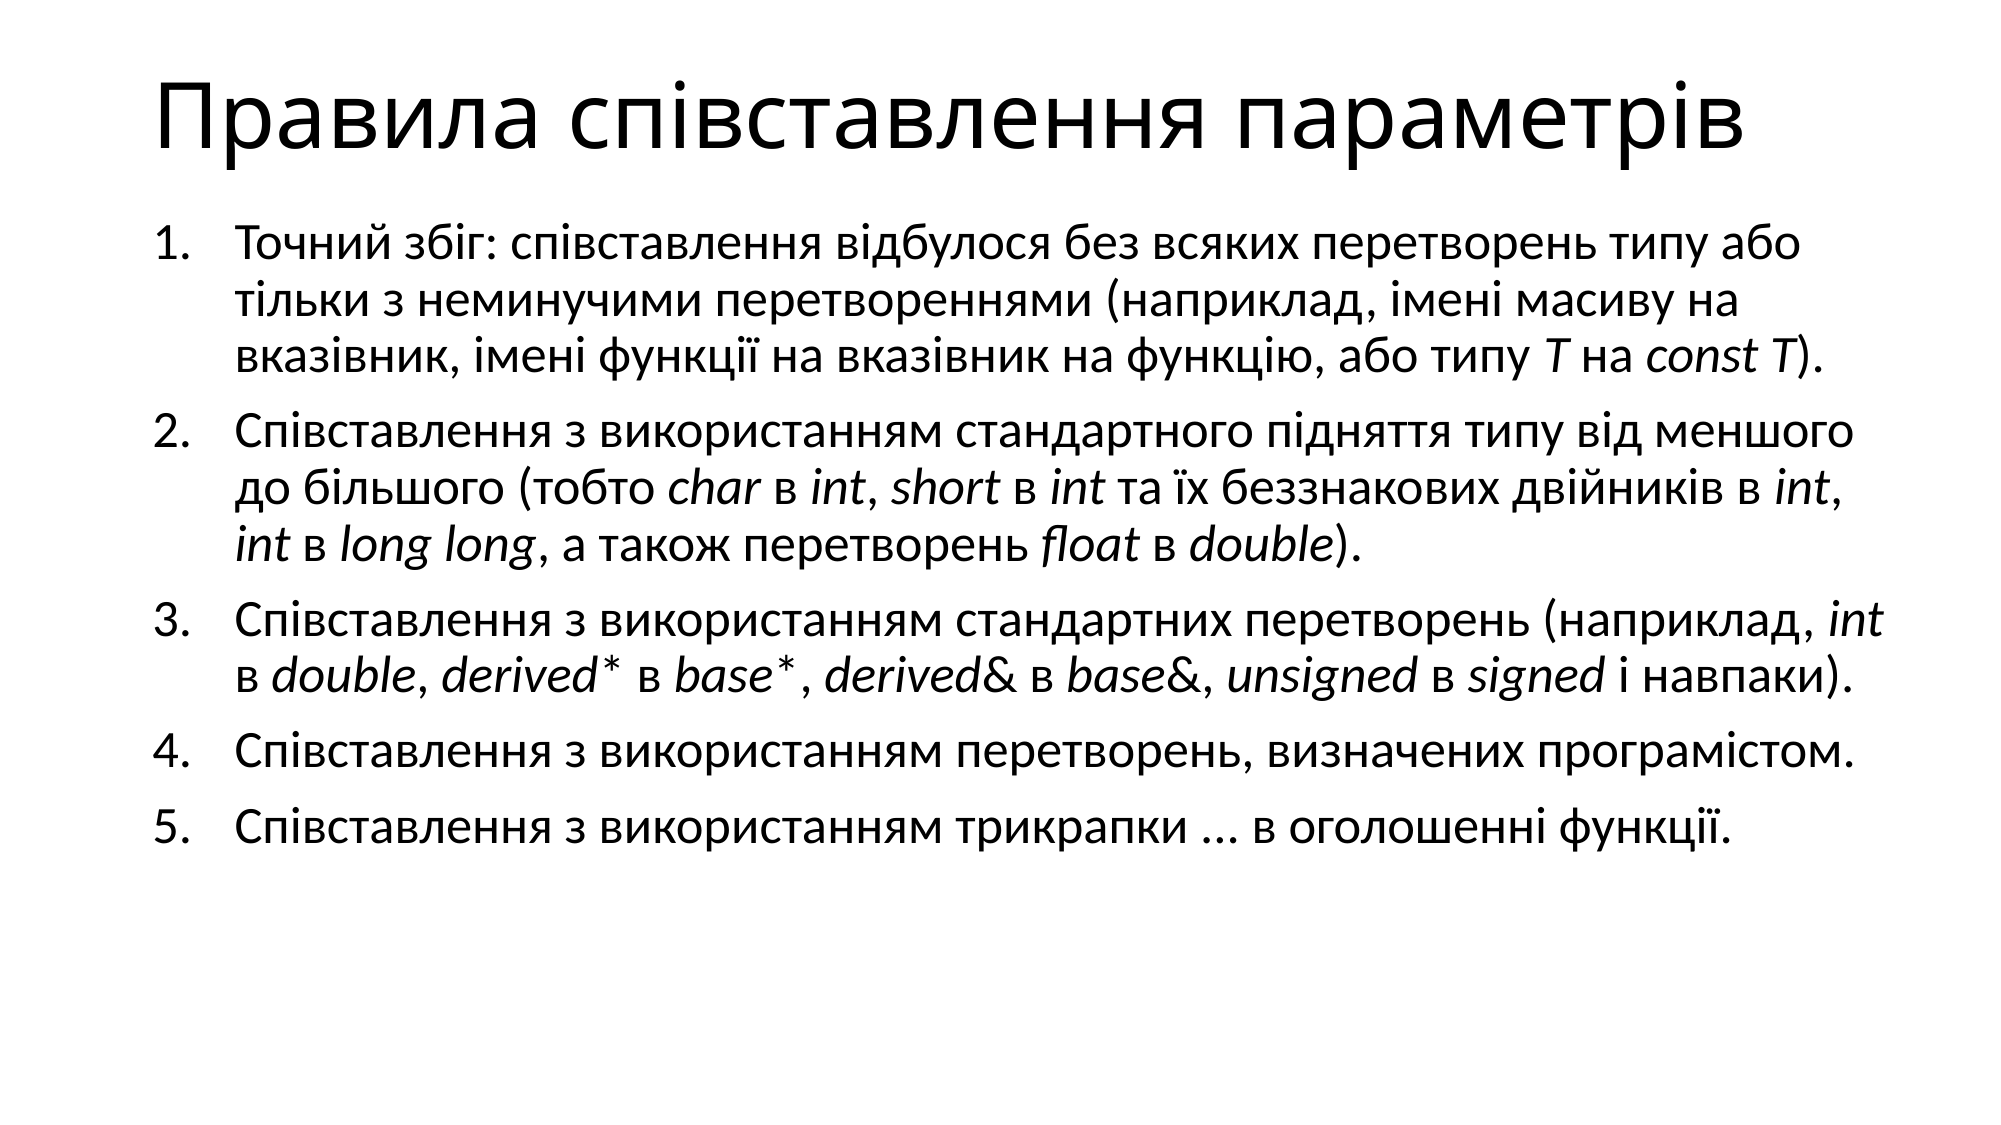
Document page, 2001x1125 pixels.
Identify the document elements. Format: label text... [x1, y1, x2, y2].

list Точний збіг: співставлення відбулося без всяких перетворень типу або тільки з неминучими перетвореннями (наприклад, імені масиву на вказівник, імені функції на вказівник на функцію, або типу T на const T). Співставлення з використанням стандартного підняття типу від меншого до більшого (тобто char в int, short в int та їх беззнакових двійників в int, int в long long, а також перетворень float в double). Співставлення з використанням стандартних перетворень (наприклад, int в double, derived* в base*, derived& в base&, unsigned в signed і навпаки). Співставлення з використанням перетворень, визначених програмістом. Співставлення з використанням трикрапки ... в оголошенні функції. [137, 207, 1917, 1014]
title Правила співставлення параметрів [137, 59, 1863, 178]
